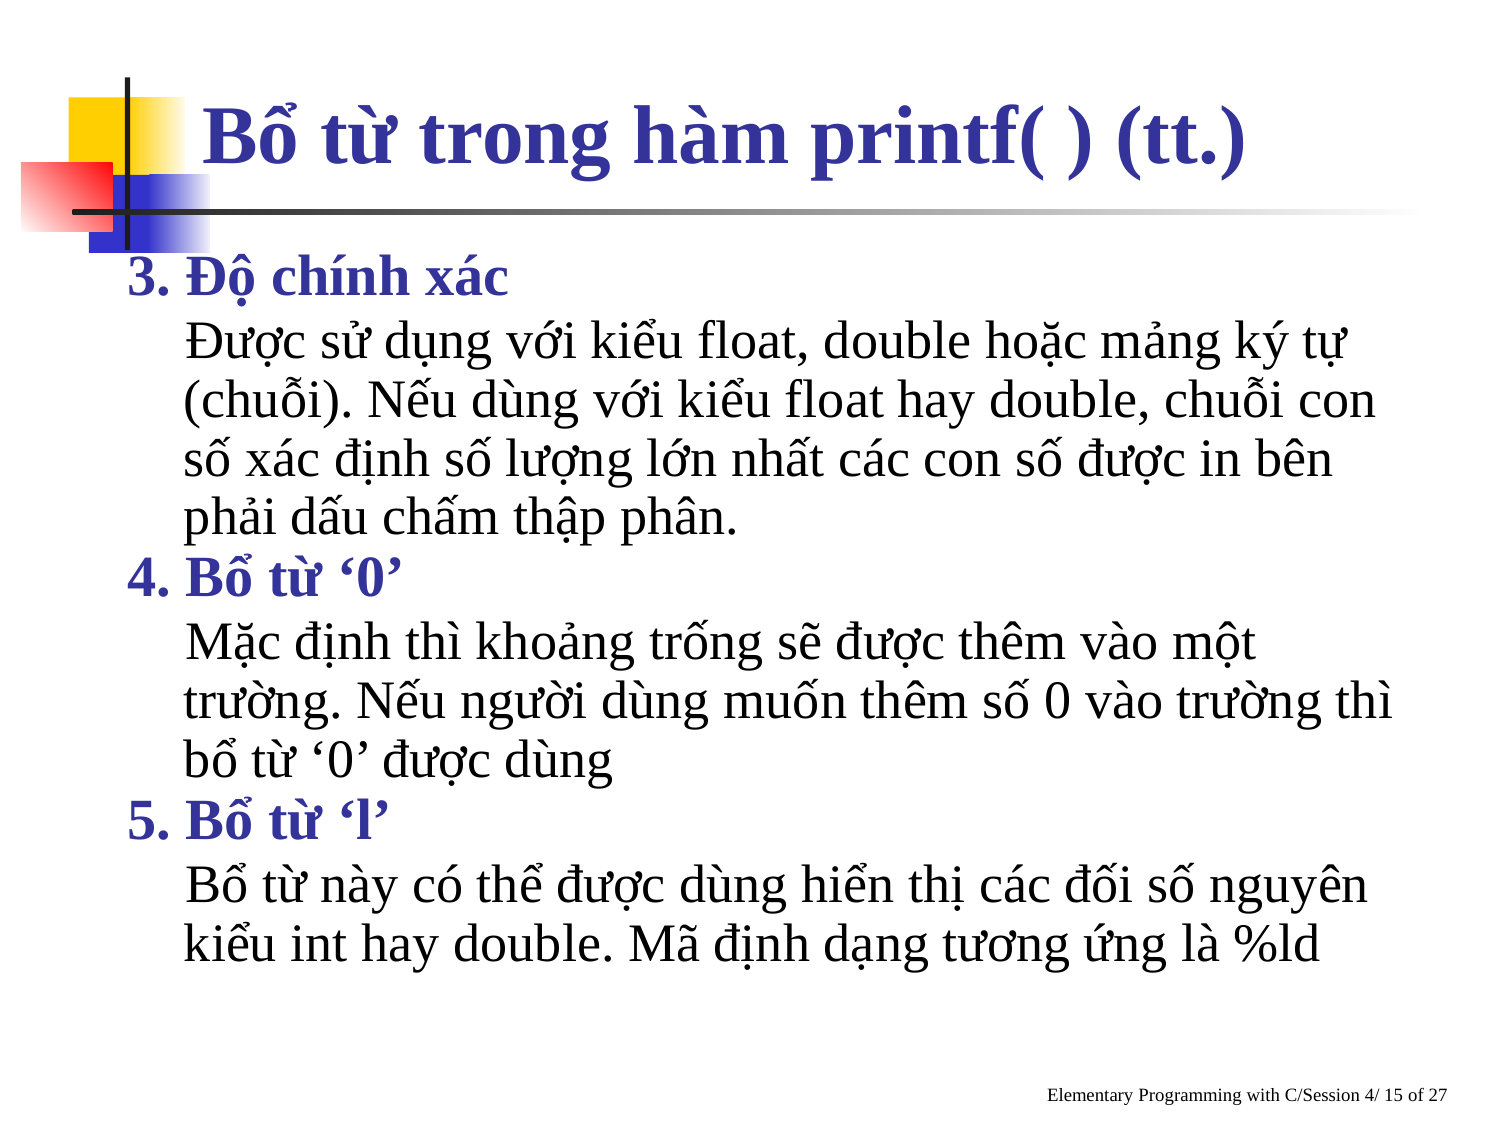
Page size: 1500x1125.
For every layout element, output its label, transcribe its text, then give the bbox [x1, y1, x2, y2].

footer Elementary Programming with C/Session 4/ 15 of 27 [549, 1037, 1463, 1113]
list 3. Độ chính xác Được sử dụng với kiểu float, double hoặc mảng ký tự (chuỗi). Nếu dùng với kiểu float hay double, chuỗi con số xác định số lượng lớn nhất các con số được in bên phải dấu chấm thập phân. 4. Bổ từ ‘0’ Mặc định thì khoảng trống sẽ được thêm vào một trường. Nếu người dùng muốn thêm số 0 vào trường thì bổ từ ‘0’ được dùng 5. Bổ từ ‘l’ Bổ từ này có thể được dùng hiển thị các đối số nguyên kiểu int hay double. Mã định dạng tương ứng là %ld [112, 237, 1438, 1000]
title Bổ từ trong hàm printf( ) (tt.) [187, 52, 1303, 188]
